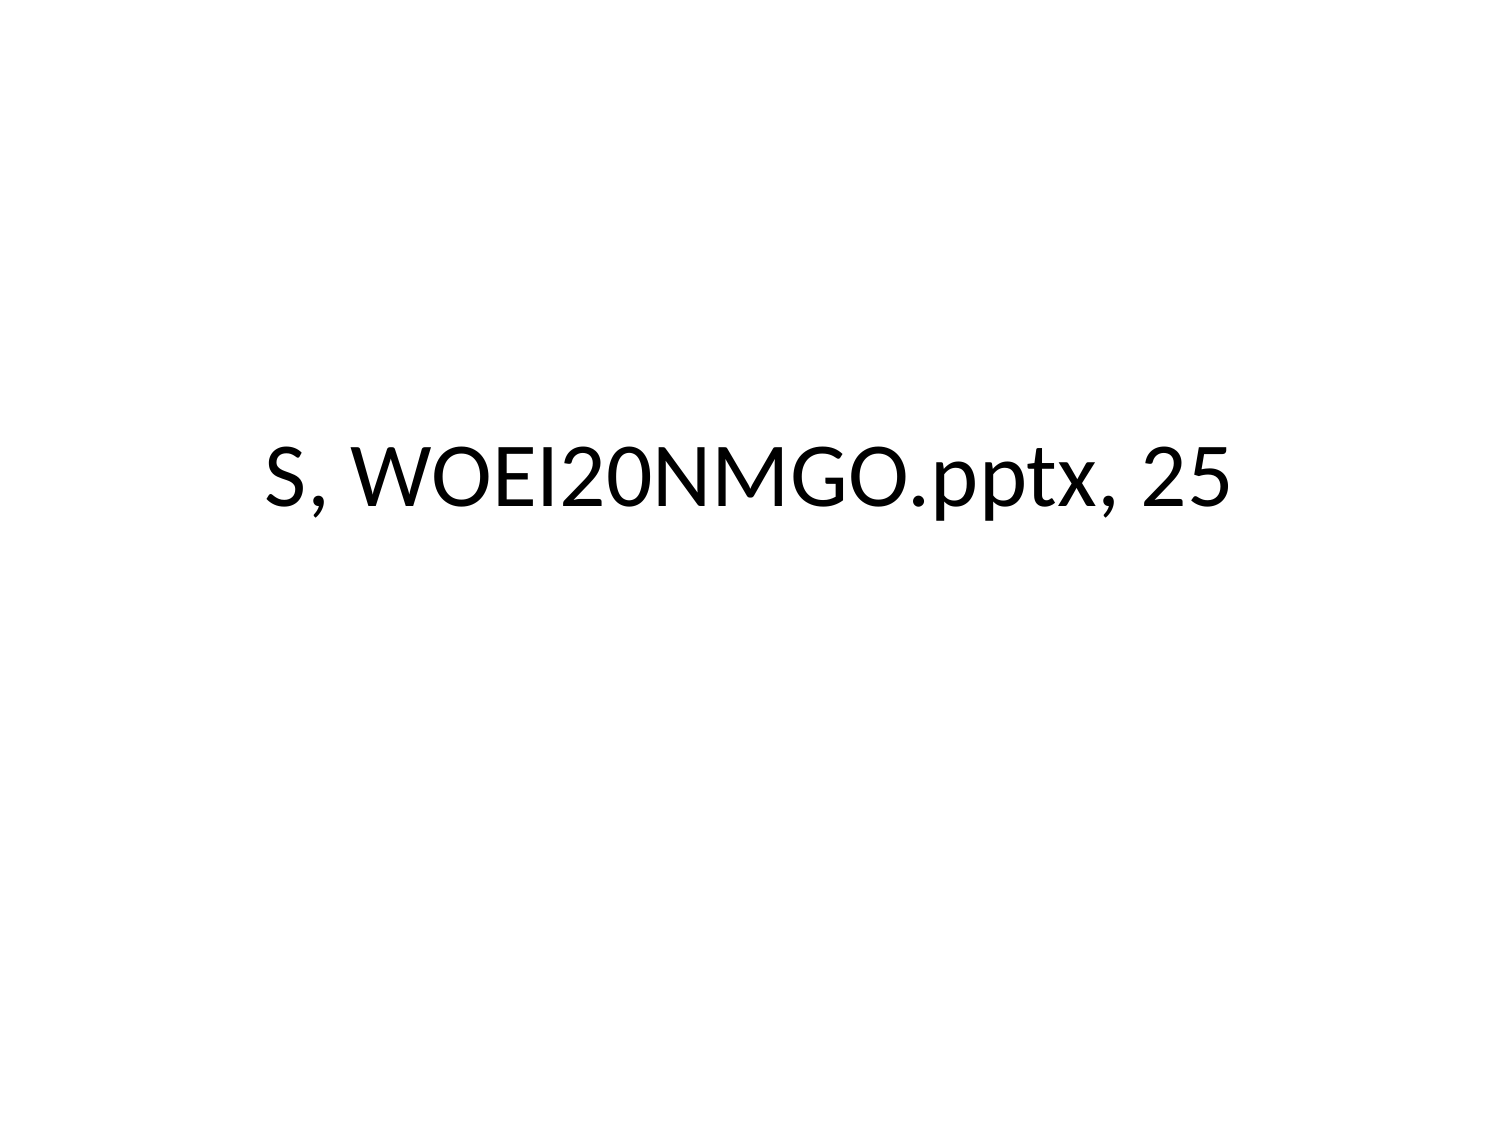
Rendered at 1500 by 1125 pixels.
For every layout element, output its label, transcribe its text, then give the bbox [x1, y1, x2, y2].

title S, WOEI20NMGO.pptx, 25 [112, 349, 1388, 591]
